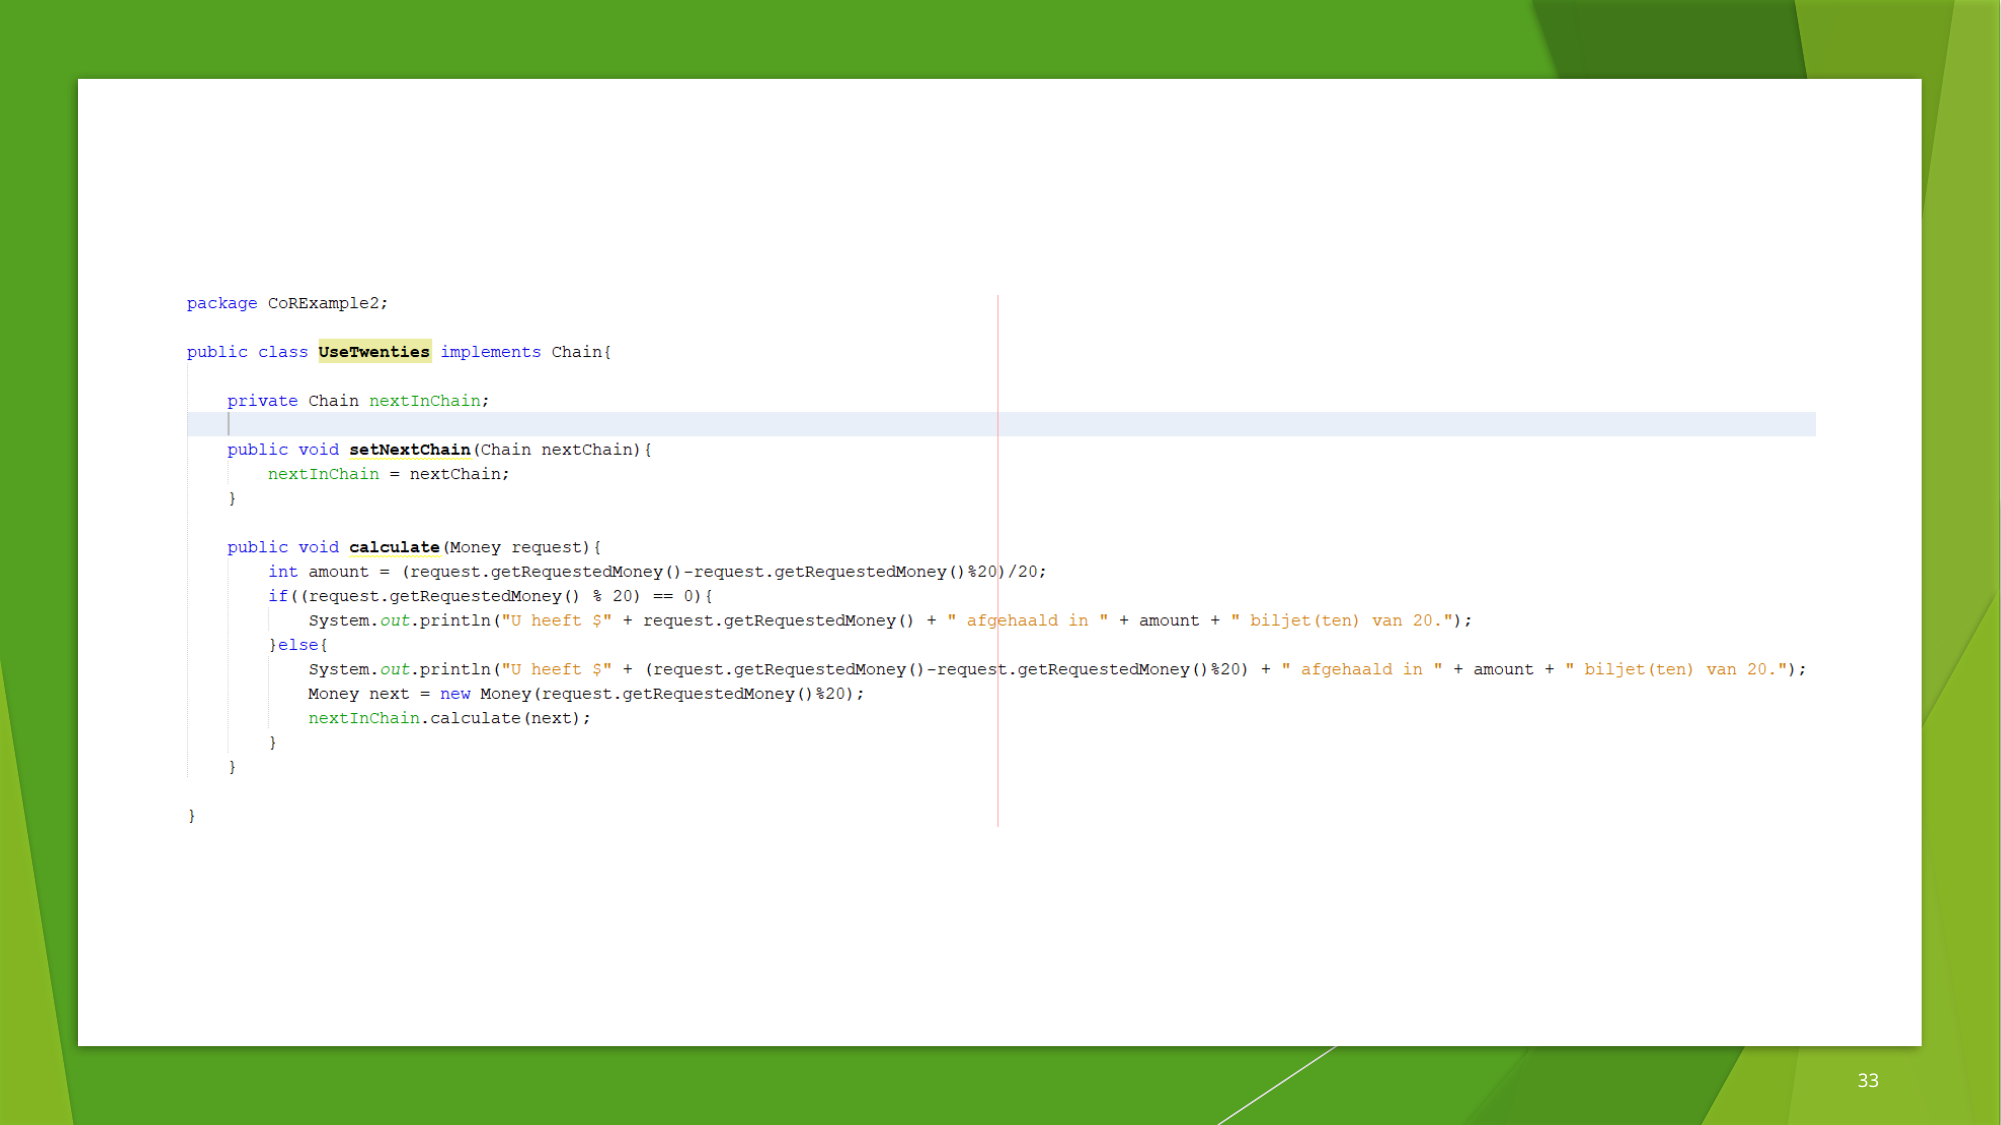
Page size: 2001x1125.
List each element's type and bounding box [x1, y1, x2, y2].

text_box [0, 0, 2000, 1125]
picture [184, 294, 1817, 830]
